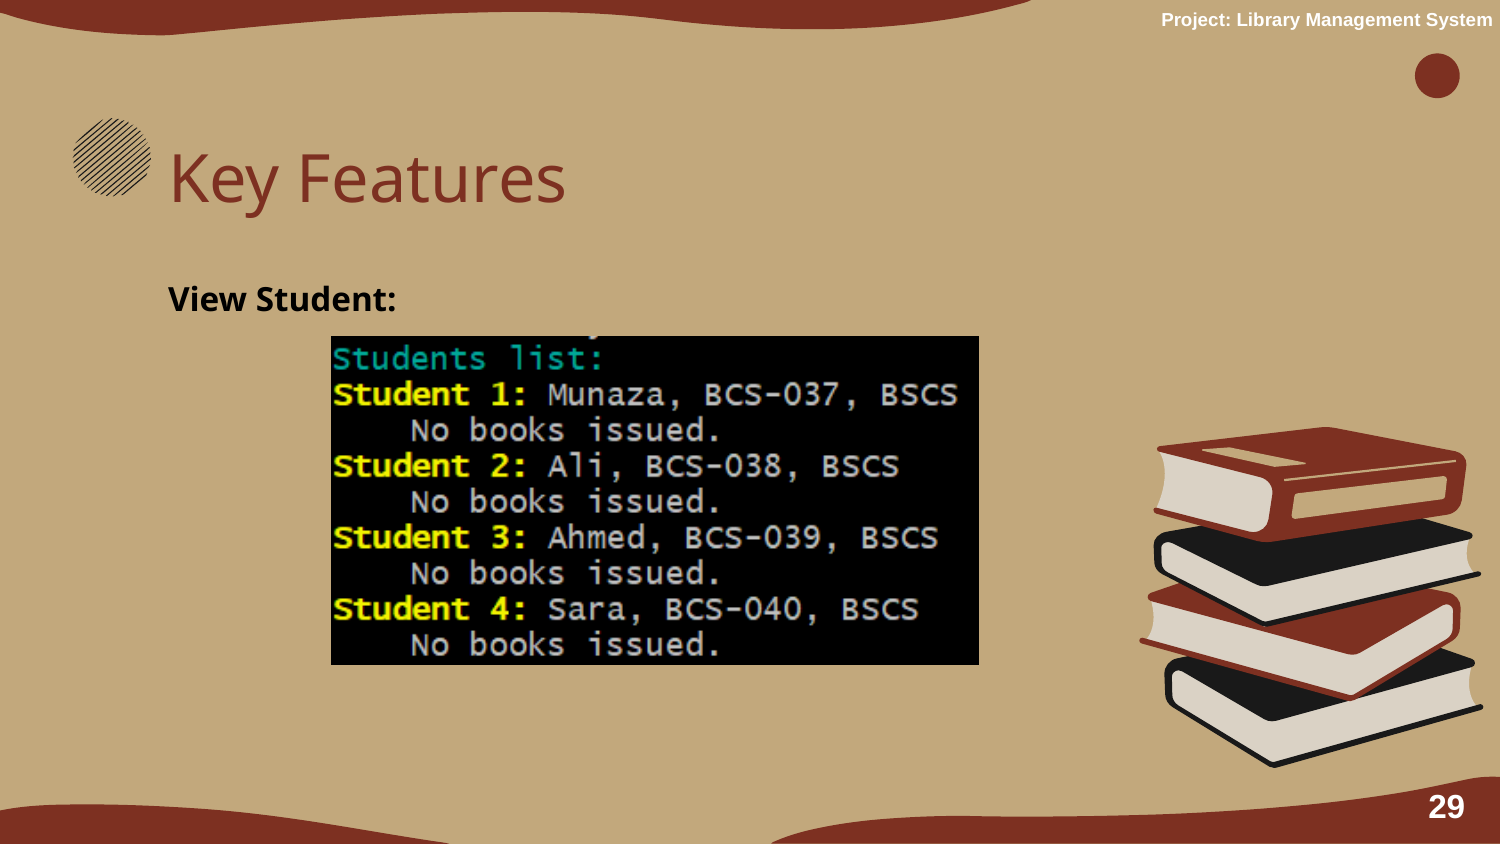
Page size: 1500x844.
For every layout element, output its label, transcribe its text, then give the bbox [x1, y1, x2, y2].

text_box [1153, 499, 1482, 627]
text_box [1138, 555, 1462, 702]
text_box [1153, 426, 1467, 543]
picture [330, 336, 980, 665]
text_box 29 [1413, 778, 1486, 833]
text_box View Student: [168, 240, 1194, 376]
text_box Project: Library Management System [1146, 0, 1500, 38]
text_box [1163, 630, 1484, 769]
text_box Key Features [168, 112, 1500, 240]
